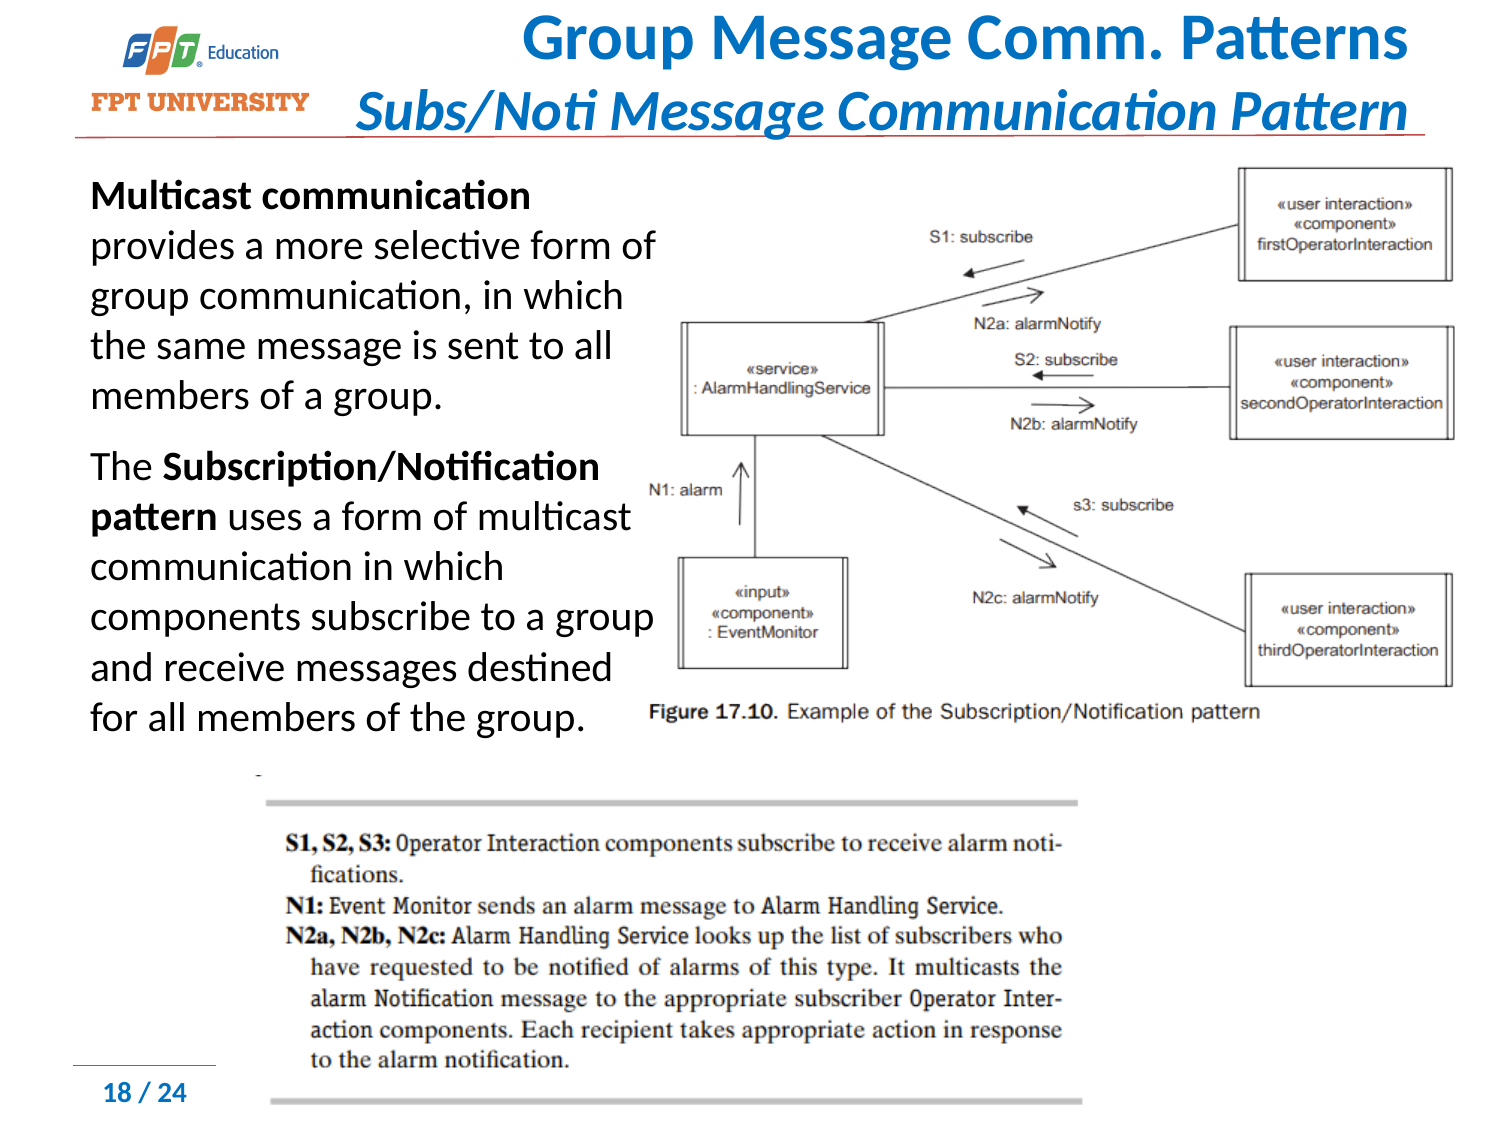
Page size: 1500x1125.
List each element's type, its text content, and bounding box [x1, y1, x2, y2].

list Multicast communication provides a more selective form of group communication, in which the same message is sent to all members of a group. The Subscription/Notification pattern uses a form of multicast communication in which components subscribe to a group and receive messages destined for all members of the group. [75, 160, 626, 1047]
title Group Message Comm. Patterns Subs/Noti Message Communication Pattern [315, 0, 1425, 135]
picture [235, 135, 1479, 1111]
picture [77, 2, 315, 133]
